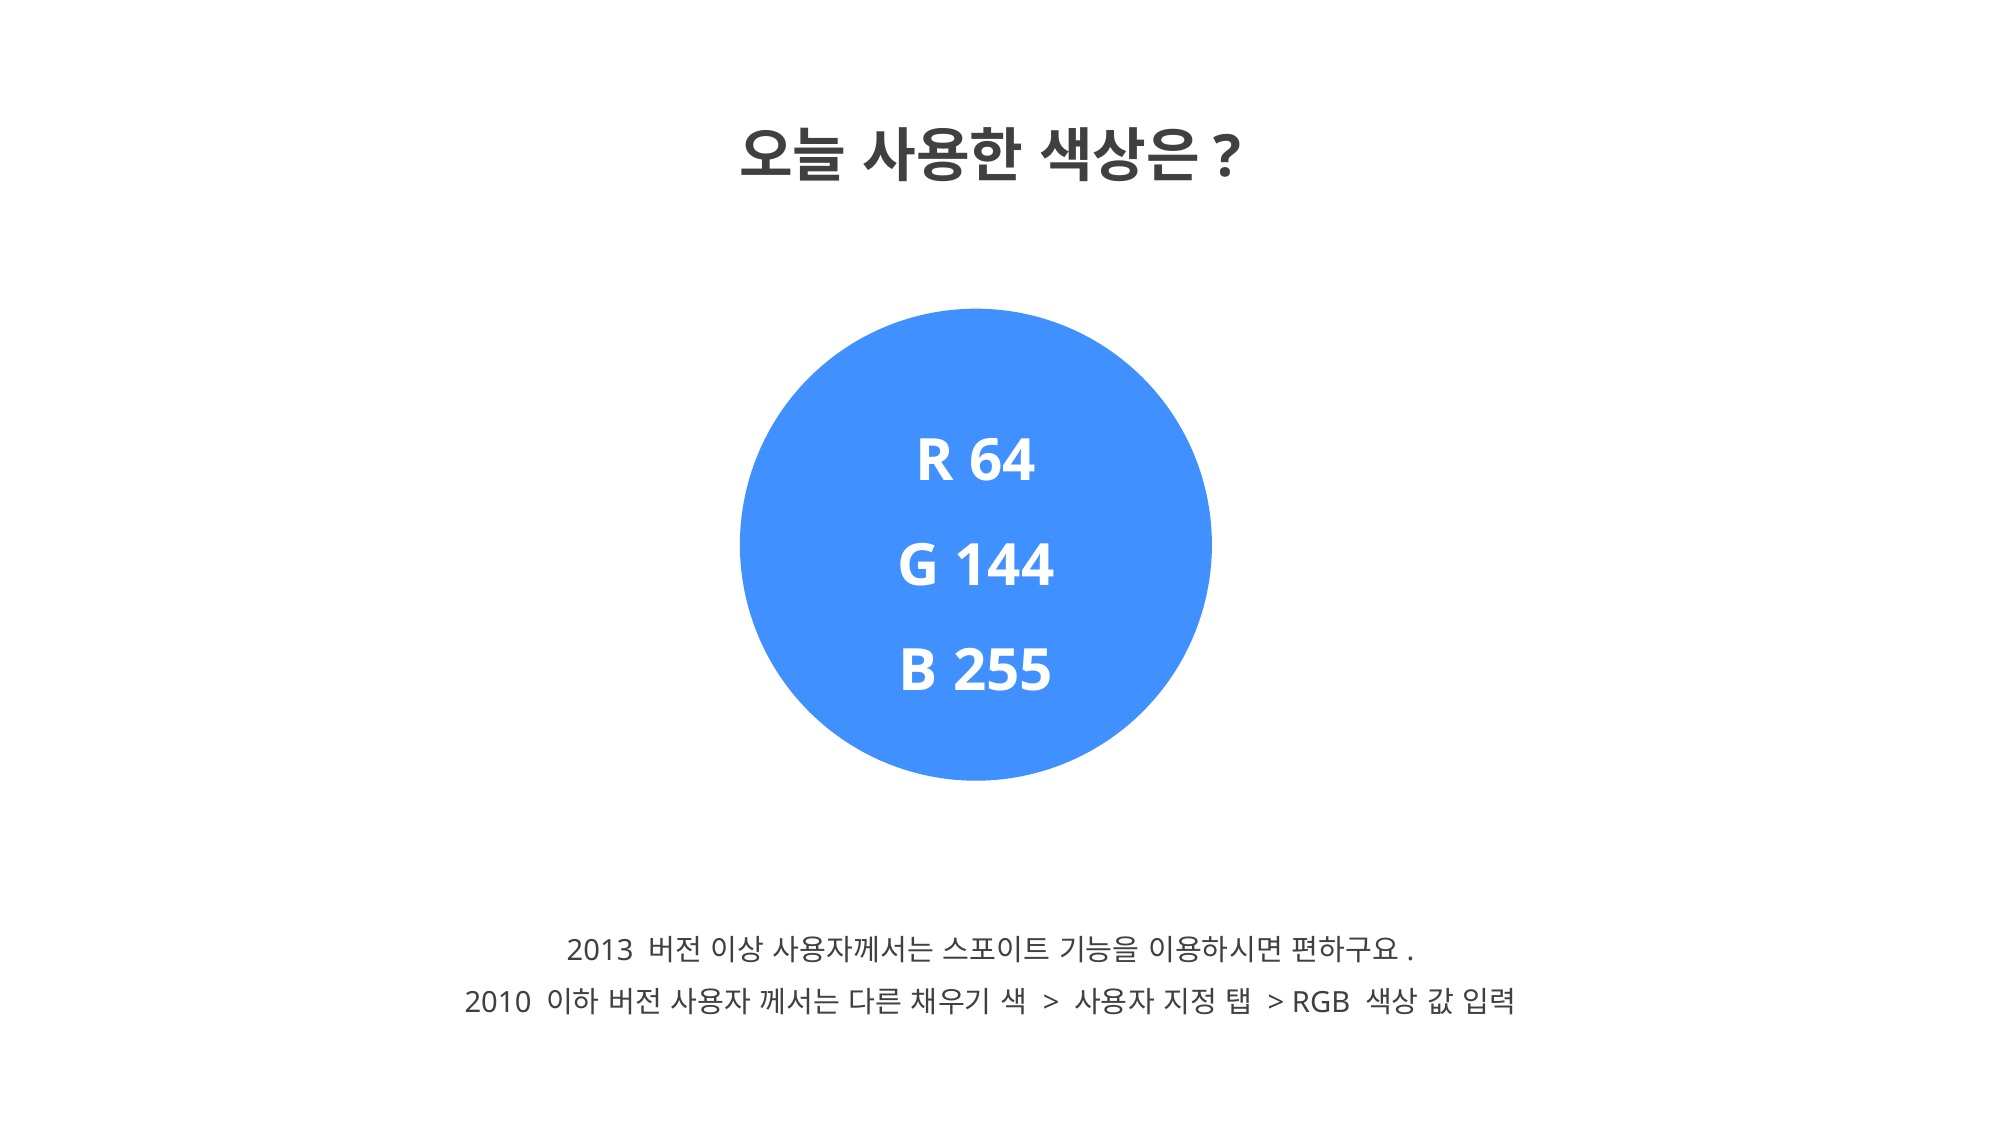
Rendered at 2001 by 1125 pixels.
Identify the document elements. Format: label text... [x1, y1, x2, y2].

text_box R 64 G 144 B 255 [738, 307, 1213, 782]
text_box 2013 버전 이상 사용자께서는 스포이트 기능을 이용하시면 편하구요. 2010 이하 버전 사용자 께서는 다른 채우기 색 > 사용자 지정 탭 > RGB 색상 값 입력 [391, 906, 1590, 1026]
text_box 오늘 사용한 색상은? [643, 75, 1339, 196]
